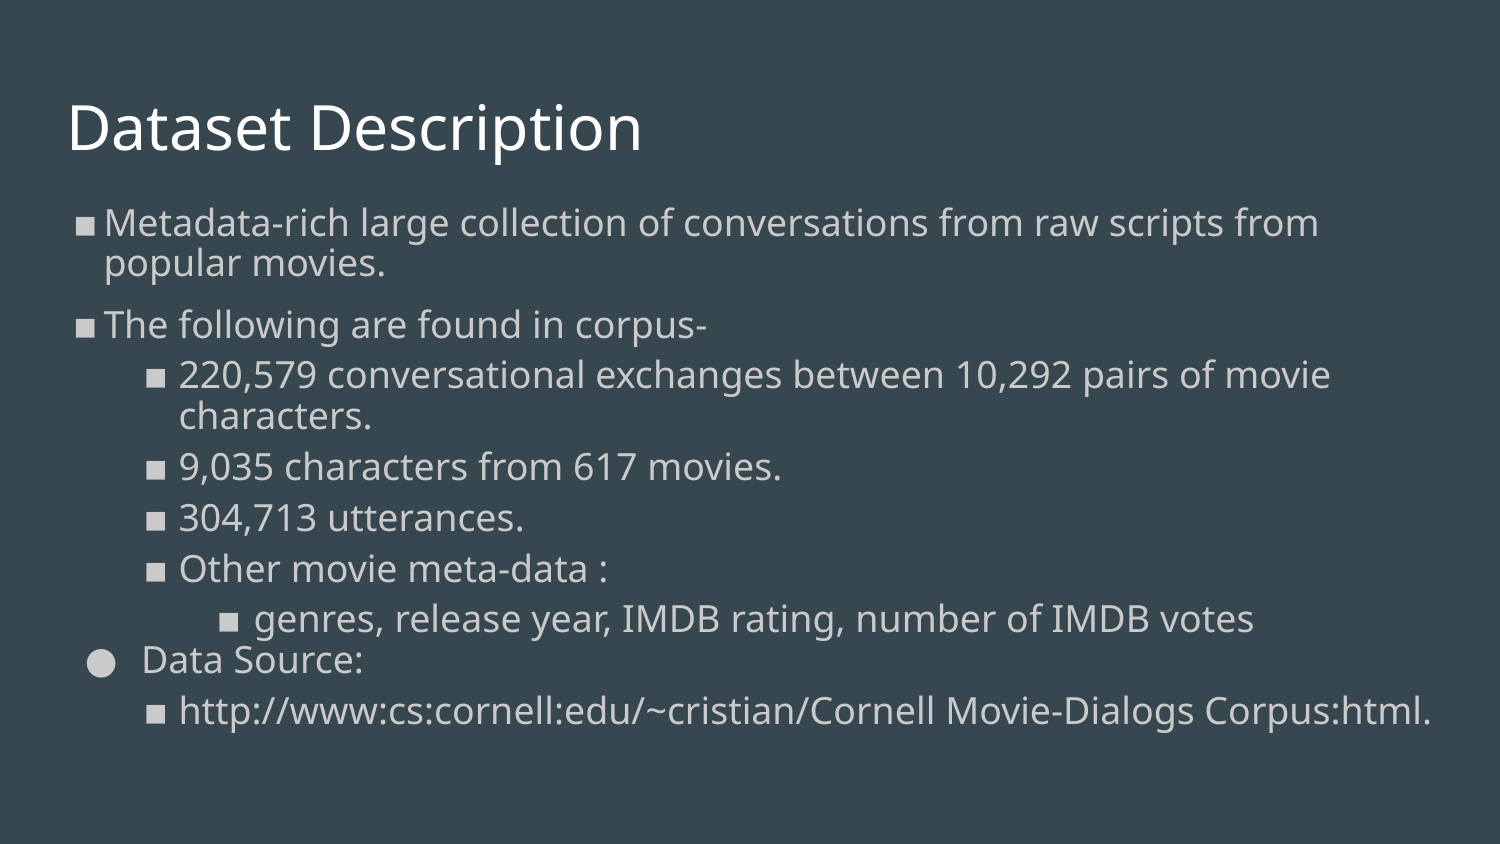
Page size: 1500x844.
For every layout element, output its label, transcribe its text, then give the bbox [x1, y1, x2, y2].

title Dataset Description [51, 72, 1449, 167]
list Metadata-rich large collection of conversations from raw scripts from popular movies. The following are found in corpus- 220,579 conversational exchanges between 10,292 pairs of movie characters. 9,035 characters from 617 movies. 304,713 utterances. Other movie meta-data : genres, release year, IMDB rating, number of IMDB votes Data Source: http://www:cs:cornell:edu/~cristian/Cornell Movie-Dialogs Corpus:html. [51, 189, 1449, 822]
